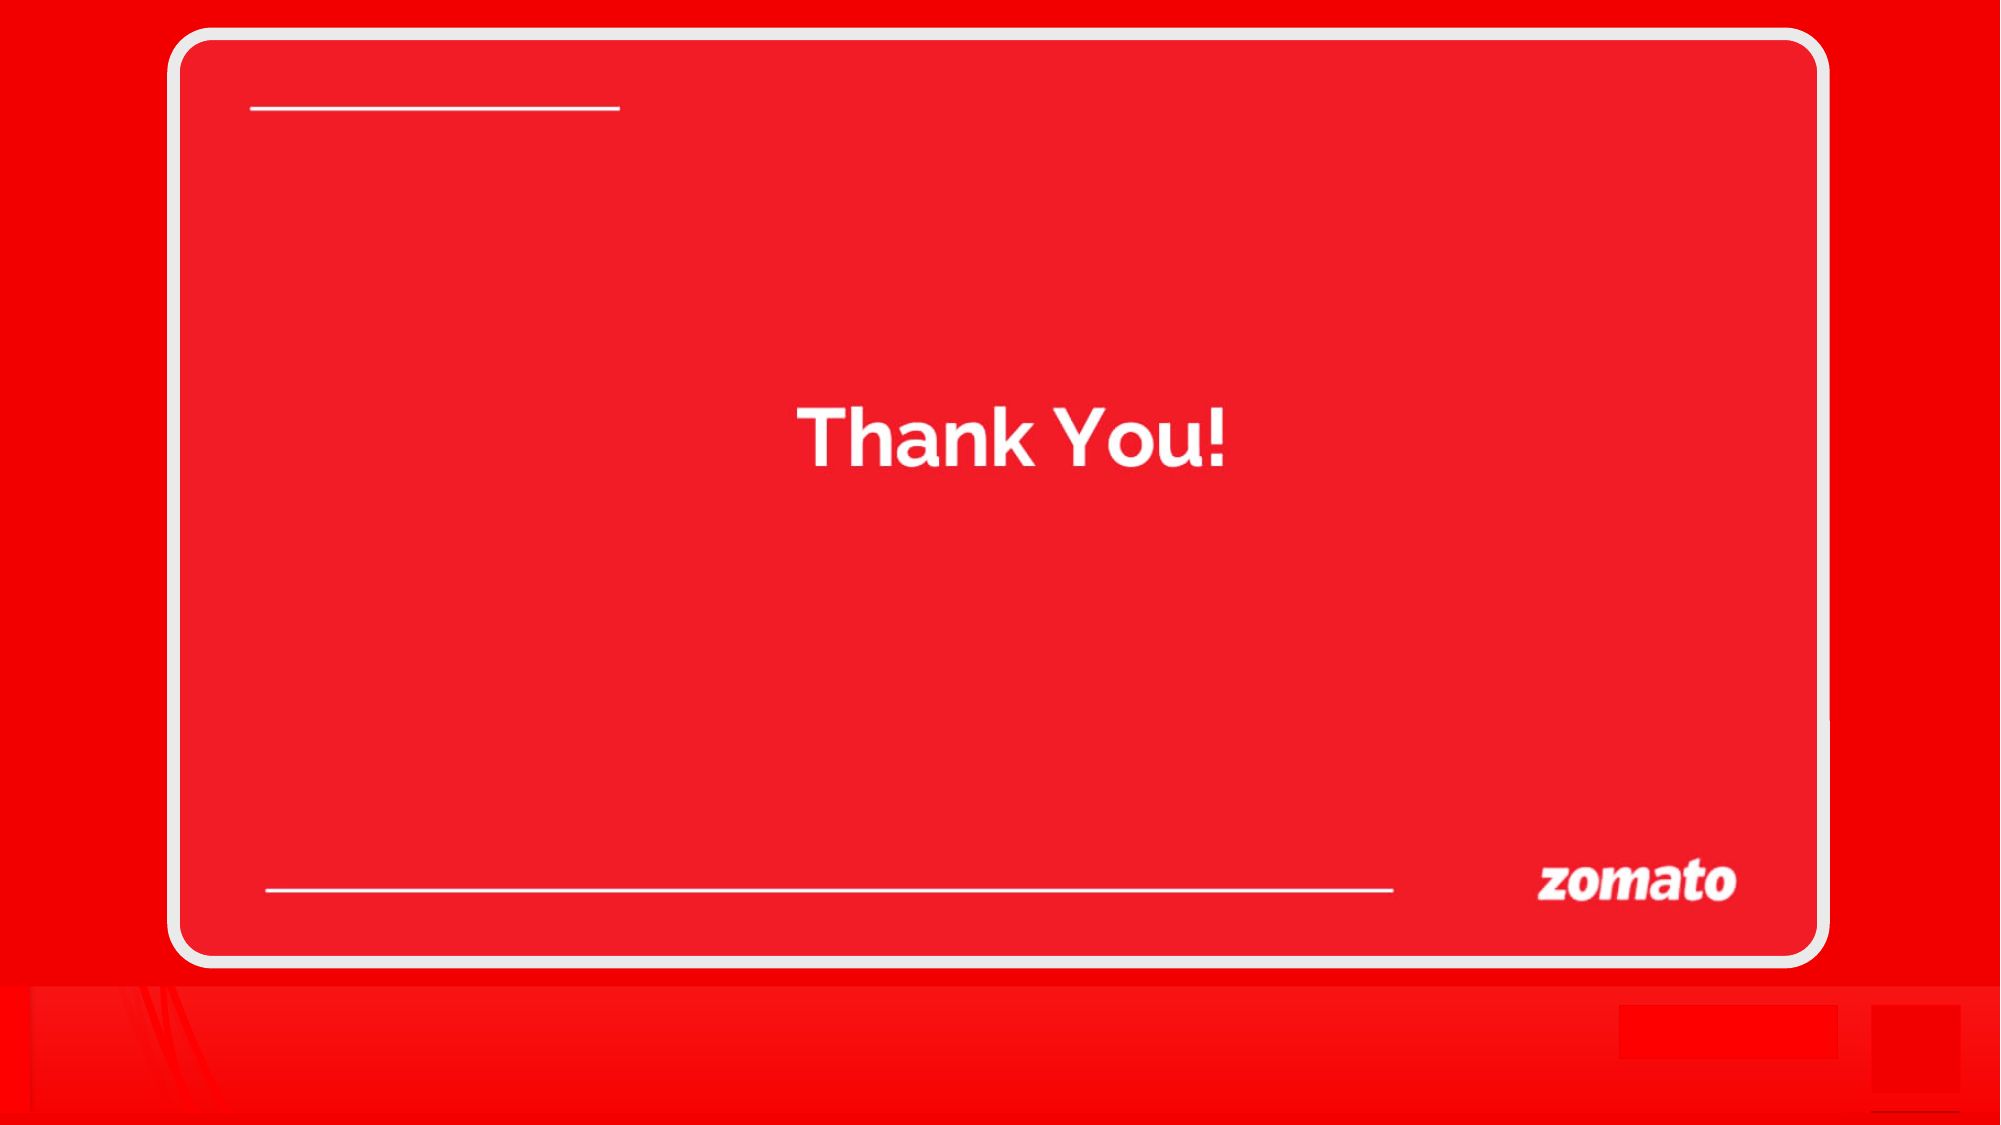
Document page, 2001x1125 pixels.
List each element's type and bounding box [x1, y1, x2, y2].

picture [173, 33, 1824, 963]
